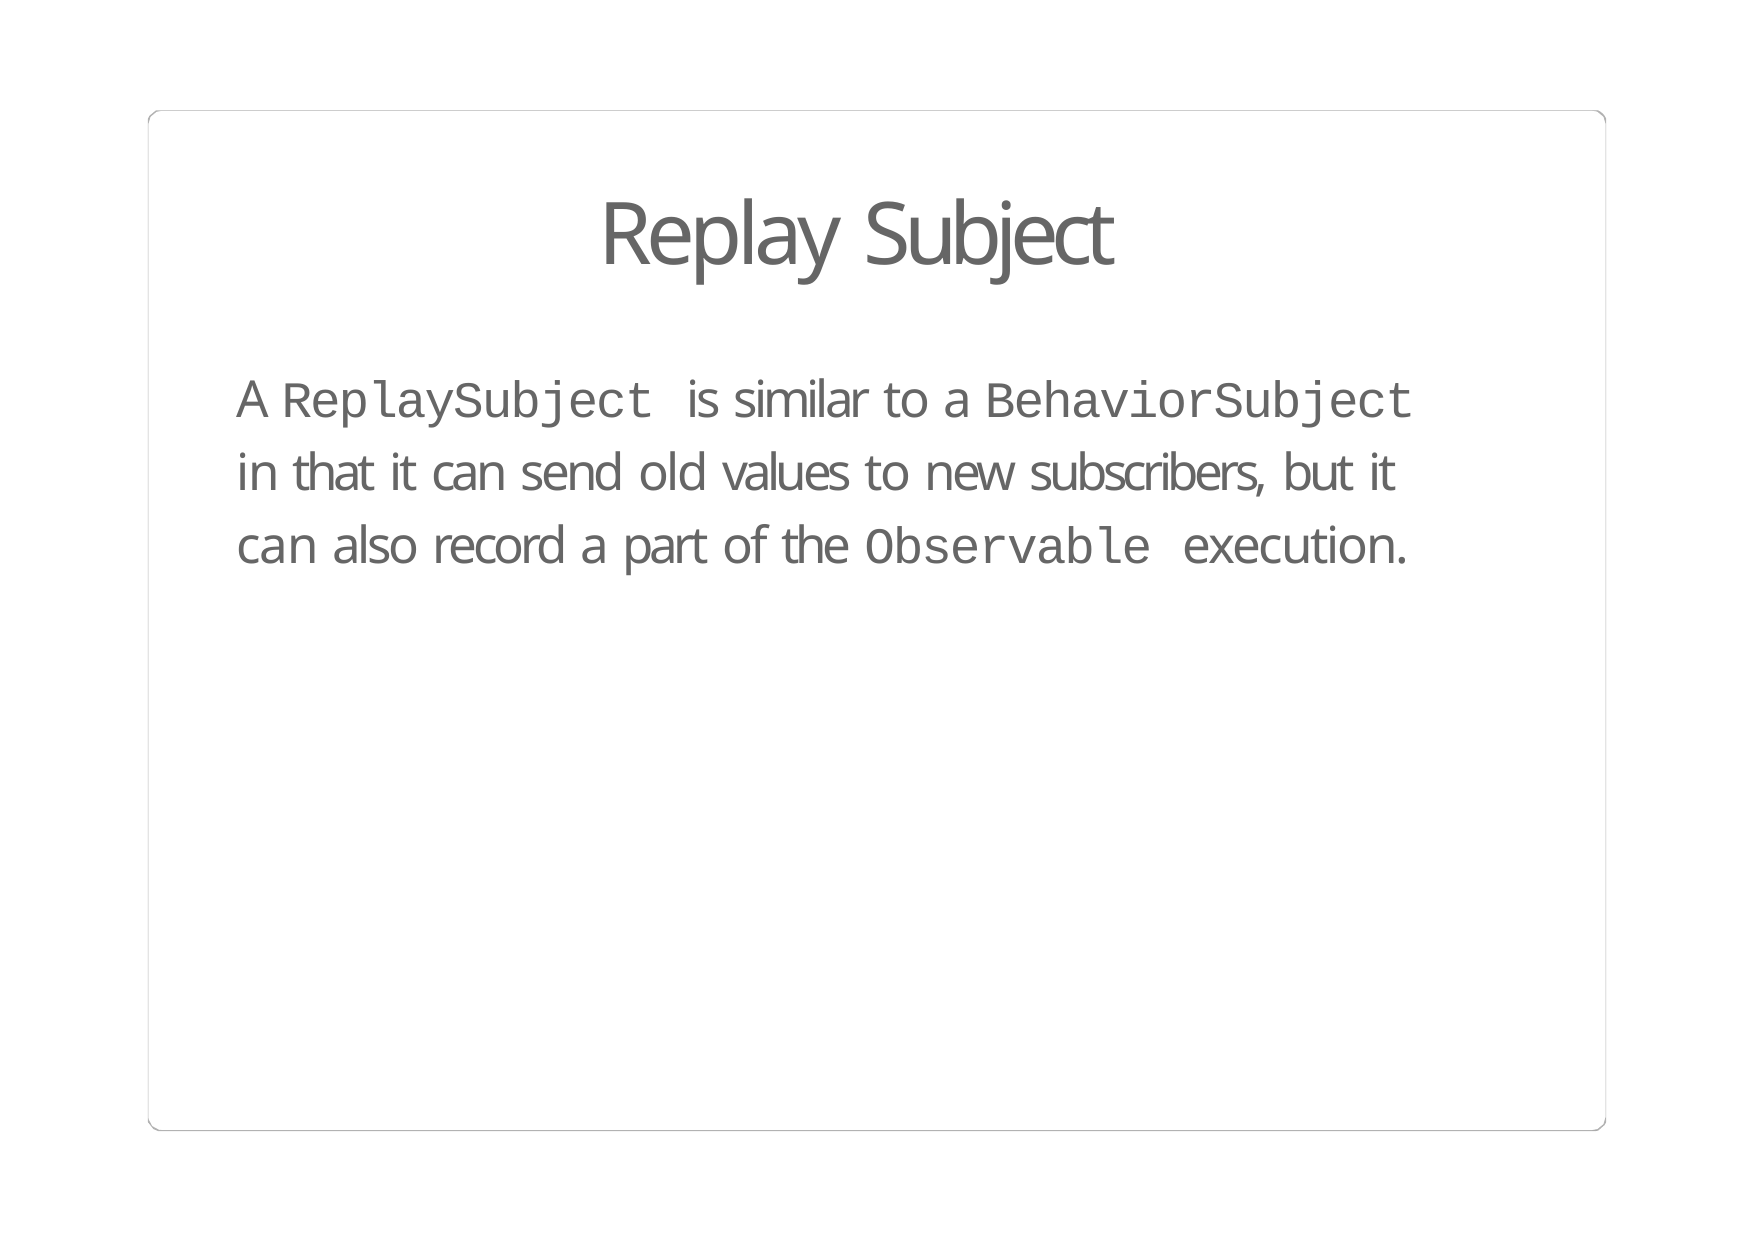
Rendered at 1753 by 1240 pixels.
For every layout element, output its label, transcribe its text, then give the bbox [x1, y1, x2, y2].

picture [58, 58, 1696, 1183]
text_box A ReplaySubject is similar to a BehaviorSubject in that it can send old values to new subscribers, but it can also record a part of the Observable execution. [233, 349, 1455, 575]
title Replay Subject [325, 175, 1427, 349]
